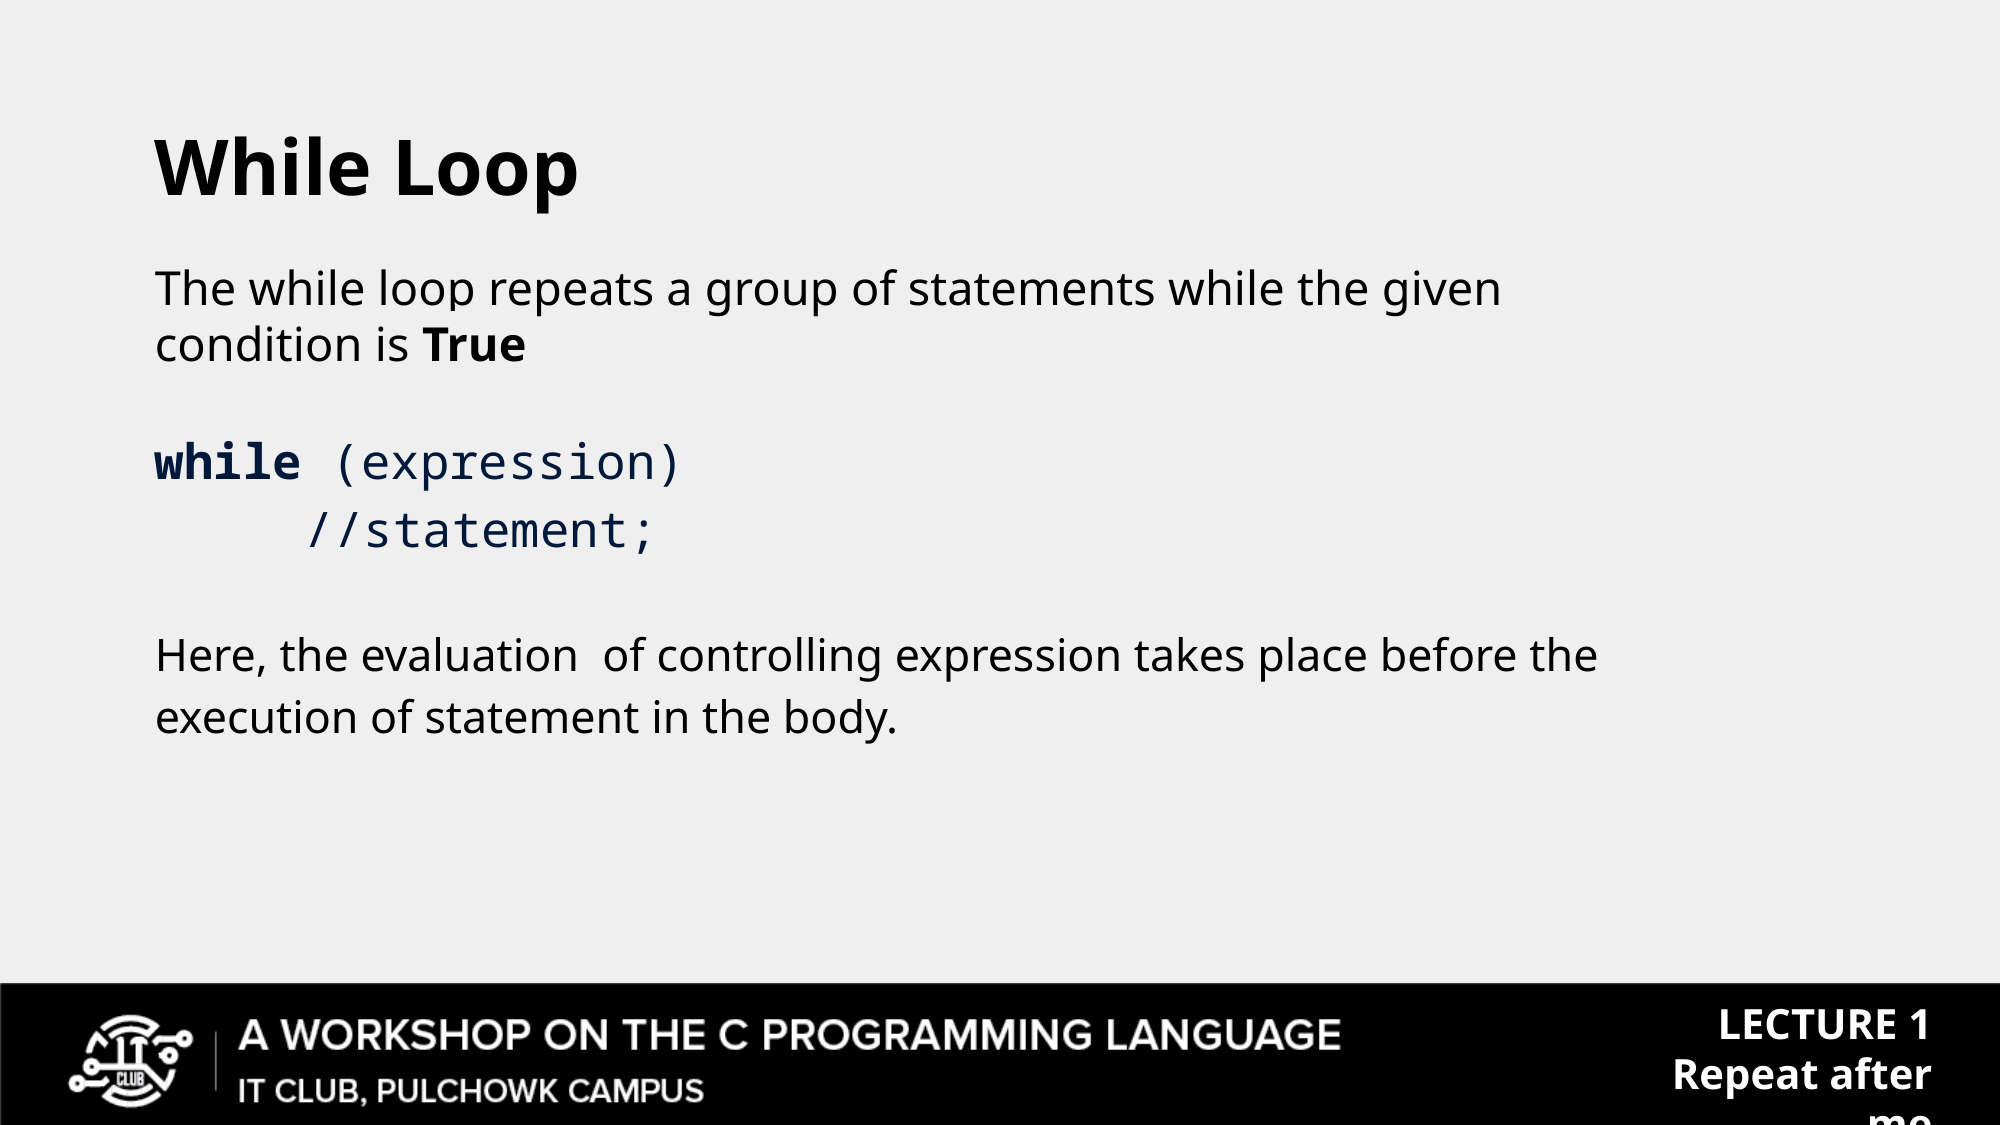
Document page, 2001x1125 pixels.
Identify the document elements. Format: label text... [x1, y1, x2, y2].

text_box The while loop repeats a group of statements while the given condition is True while (expression) //statement; Here, the evaluation of controlling expression takes place before the execution of statement in the body. [139, 243, 1630, 758]
text_box While Loop [139, 103, 1129, 226]
picture [0, 983, 2000, 1125]
